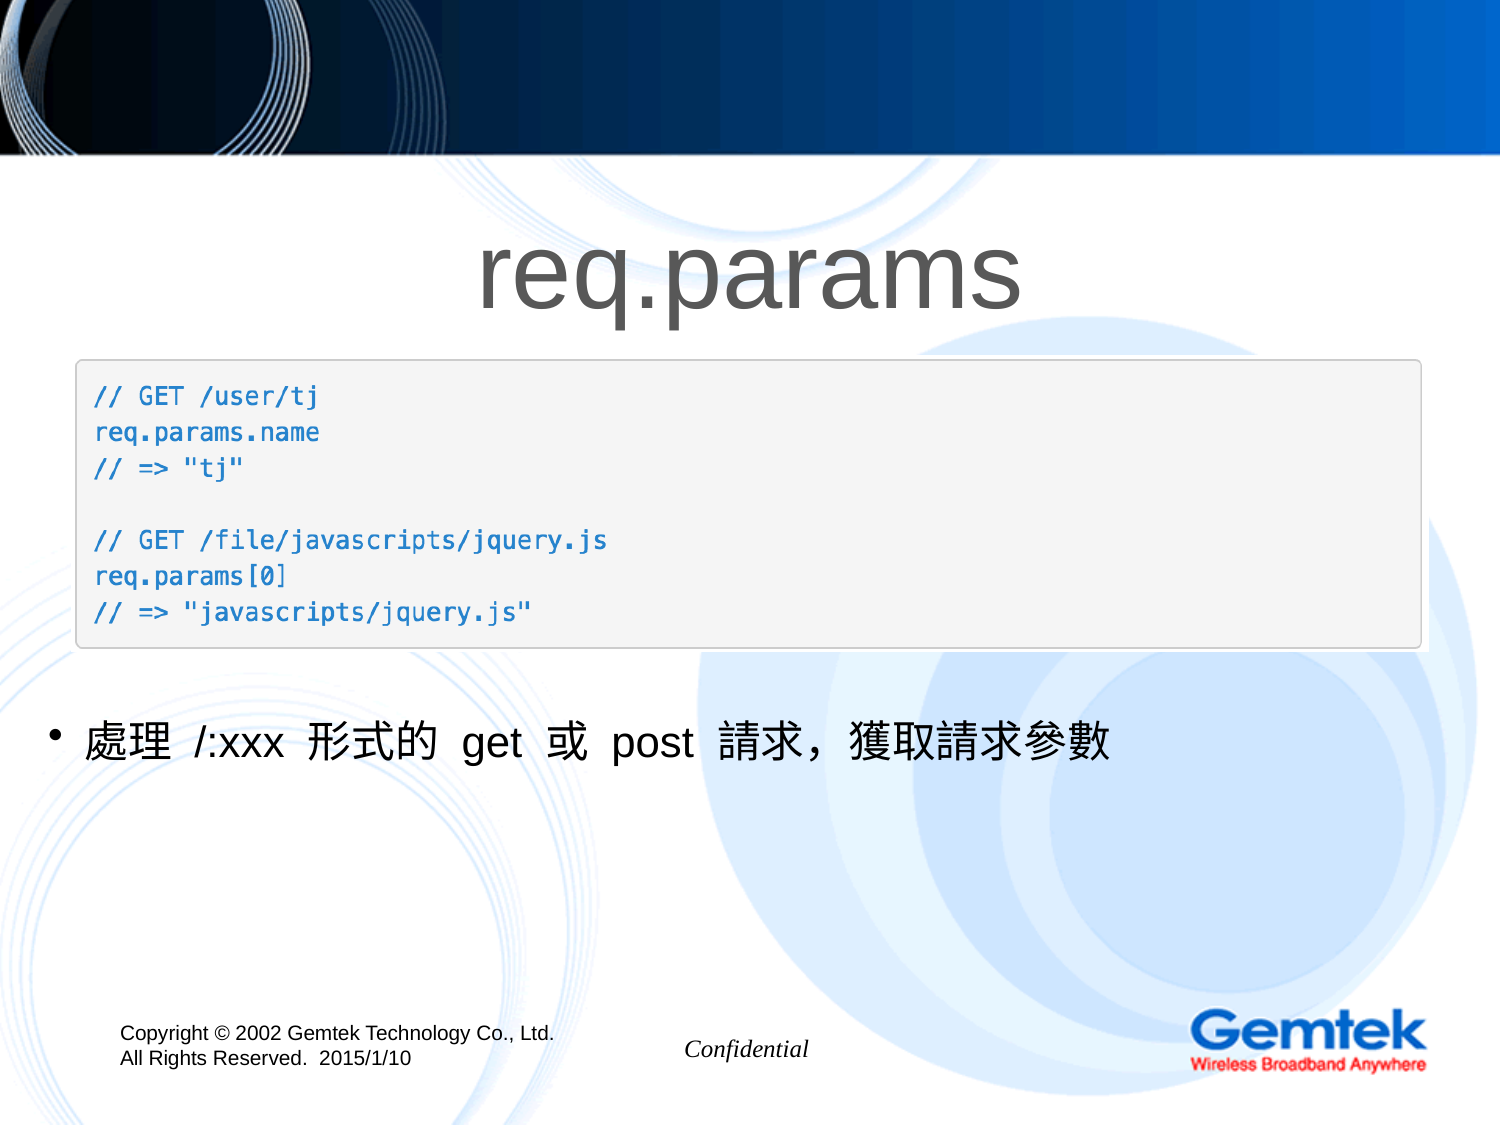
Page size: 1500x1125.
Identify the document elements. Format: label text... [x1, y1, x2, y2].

picture [0, 0, 1500, 1125]
title req.params [111, 180, 1388, 330]
text_box 處理 /:xxx 形式的 get 或 post 請求，獲取請求參數 [40, 706, 1131, 774]
